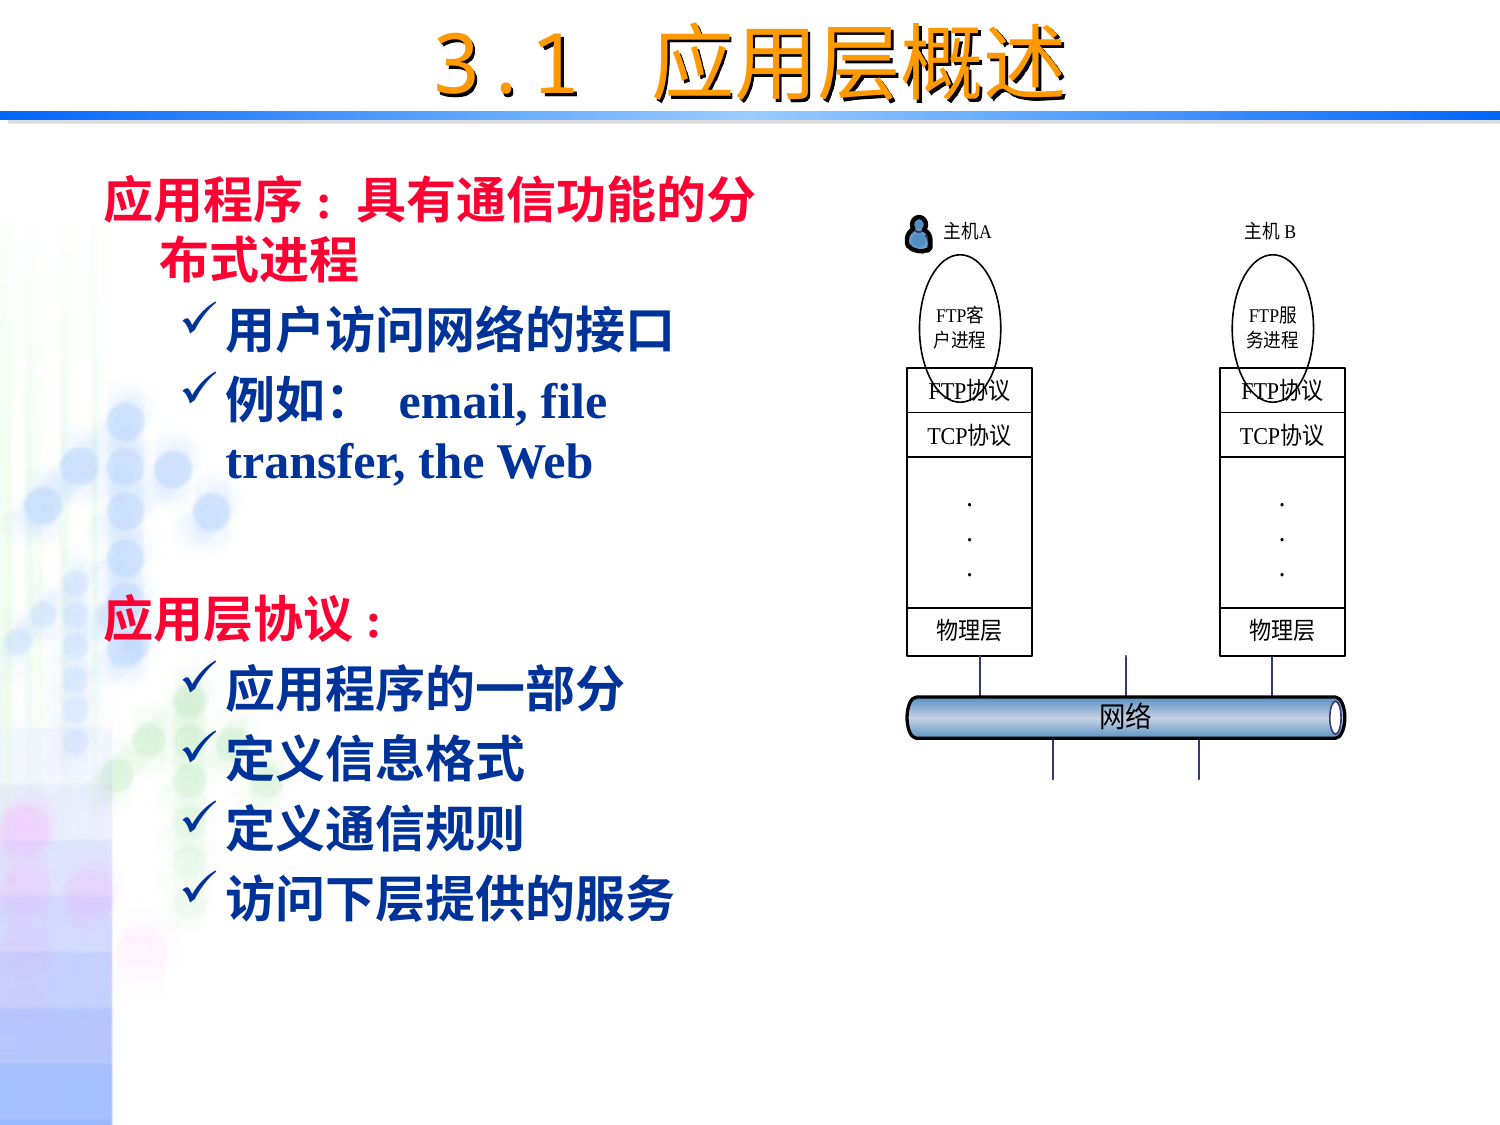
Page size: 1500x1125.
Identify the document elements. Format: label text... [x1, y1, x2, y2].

title 3.1 应用层概述 [117, 1, 1381, 120]
picture [0, 119, 1500, 1125]
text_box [808, 172, 1412, 785]
picture [0, 0, 1500, 112]
list 应用程序: 具有通信功能的分布式进程 用户访问网络的接口 例如： email, file transfer, the Web 应用层协议: 应用程序的一部分 定义信息格式 定义通信规则 访问下层提供的服务 [88, 160, 777, 968]
